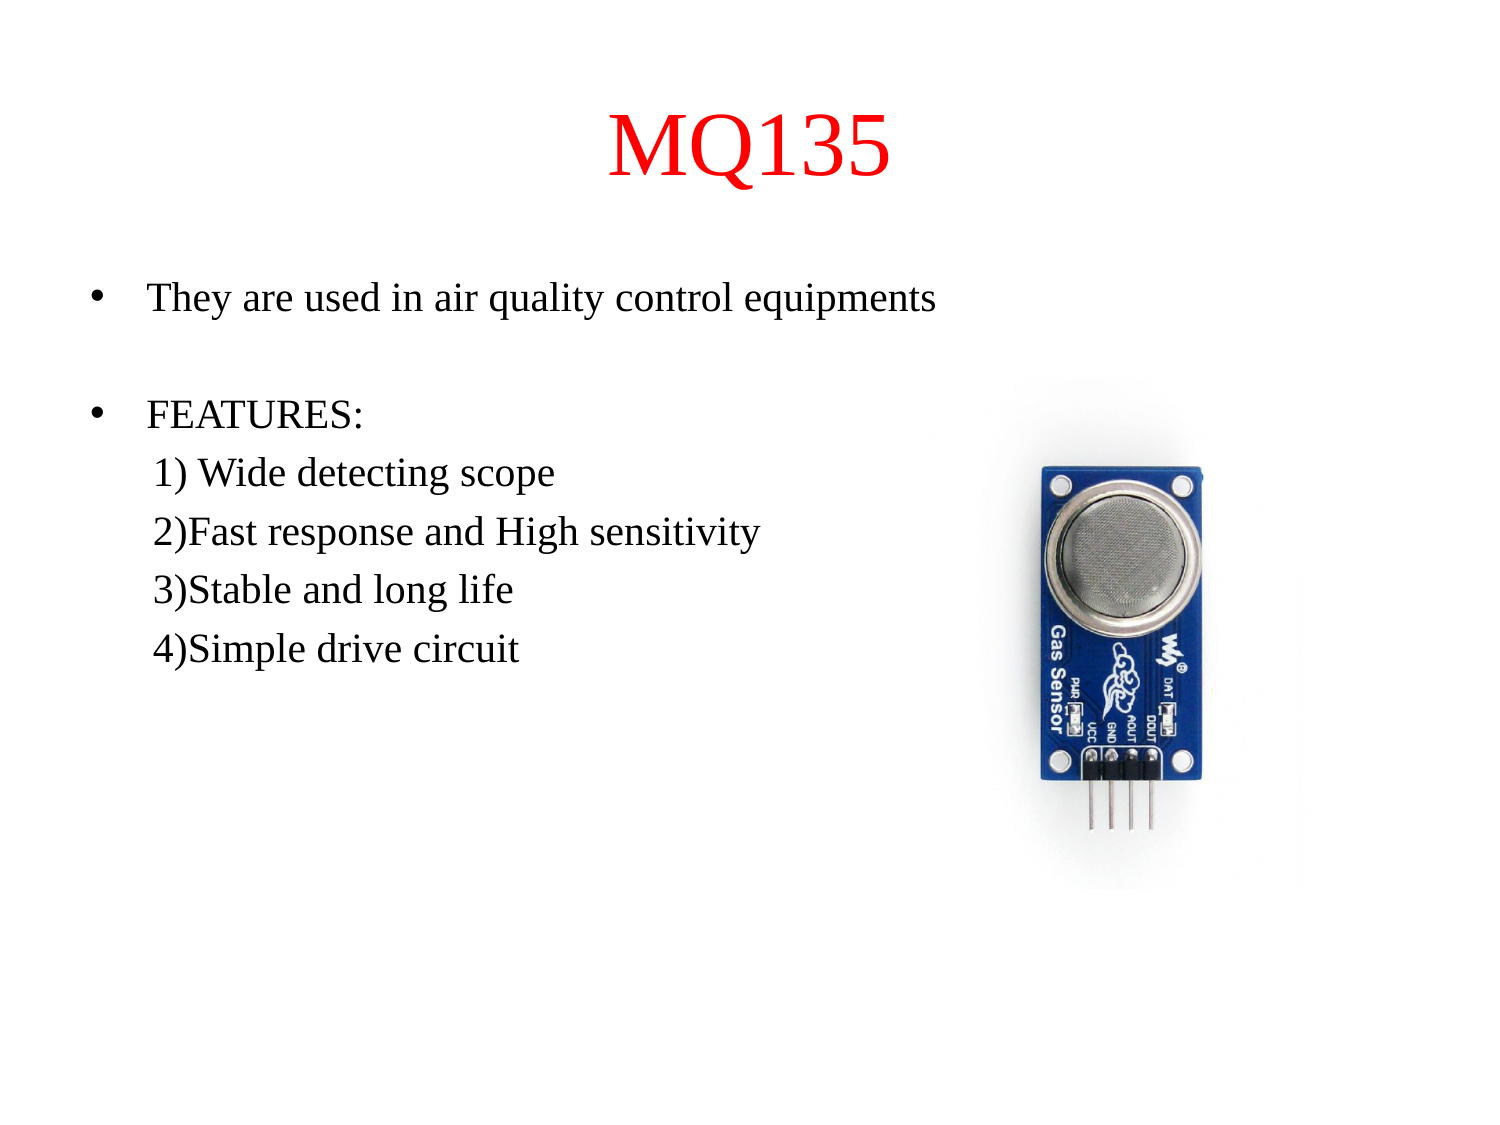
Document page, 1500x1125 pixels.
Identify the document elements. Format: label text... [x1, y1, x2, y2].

title MQ135 [75, 45, 1425, 233]
list They are used in air quality control equipments FEATURES: 1) Wide detecting scope 2)Fast response and High sensitivity 3)Stable and long life 4)Simple drive circuit [75, 262, 1425, 1005]
picture [862, 377, 1375, 890]
